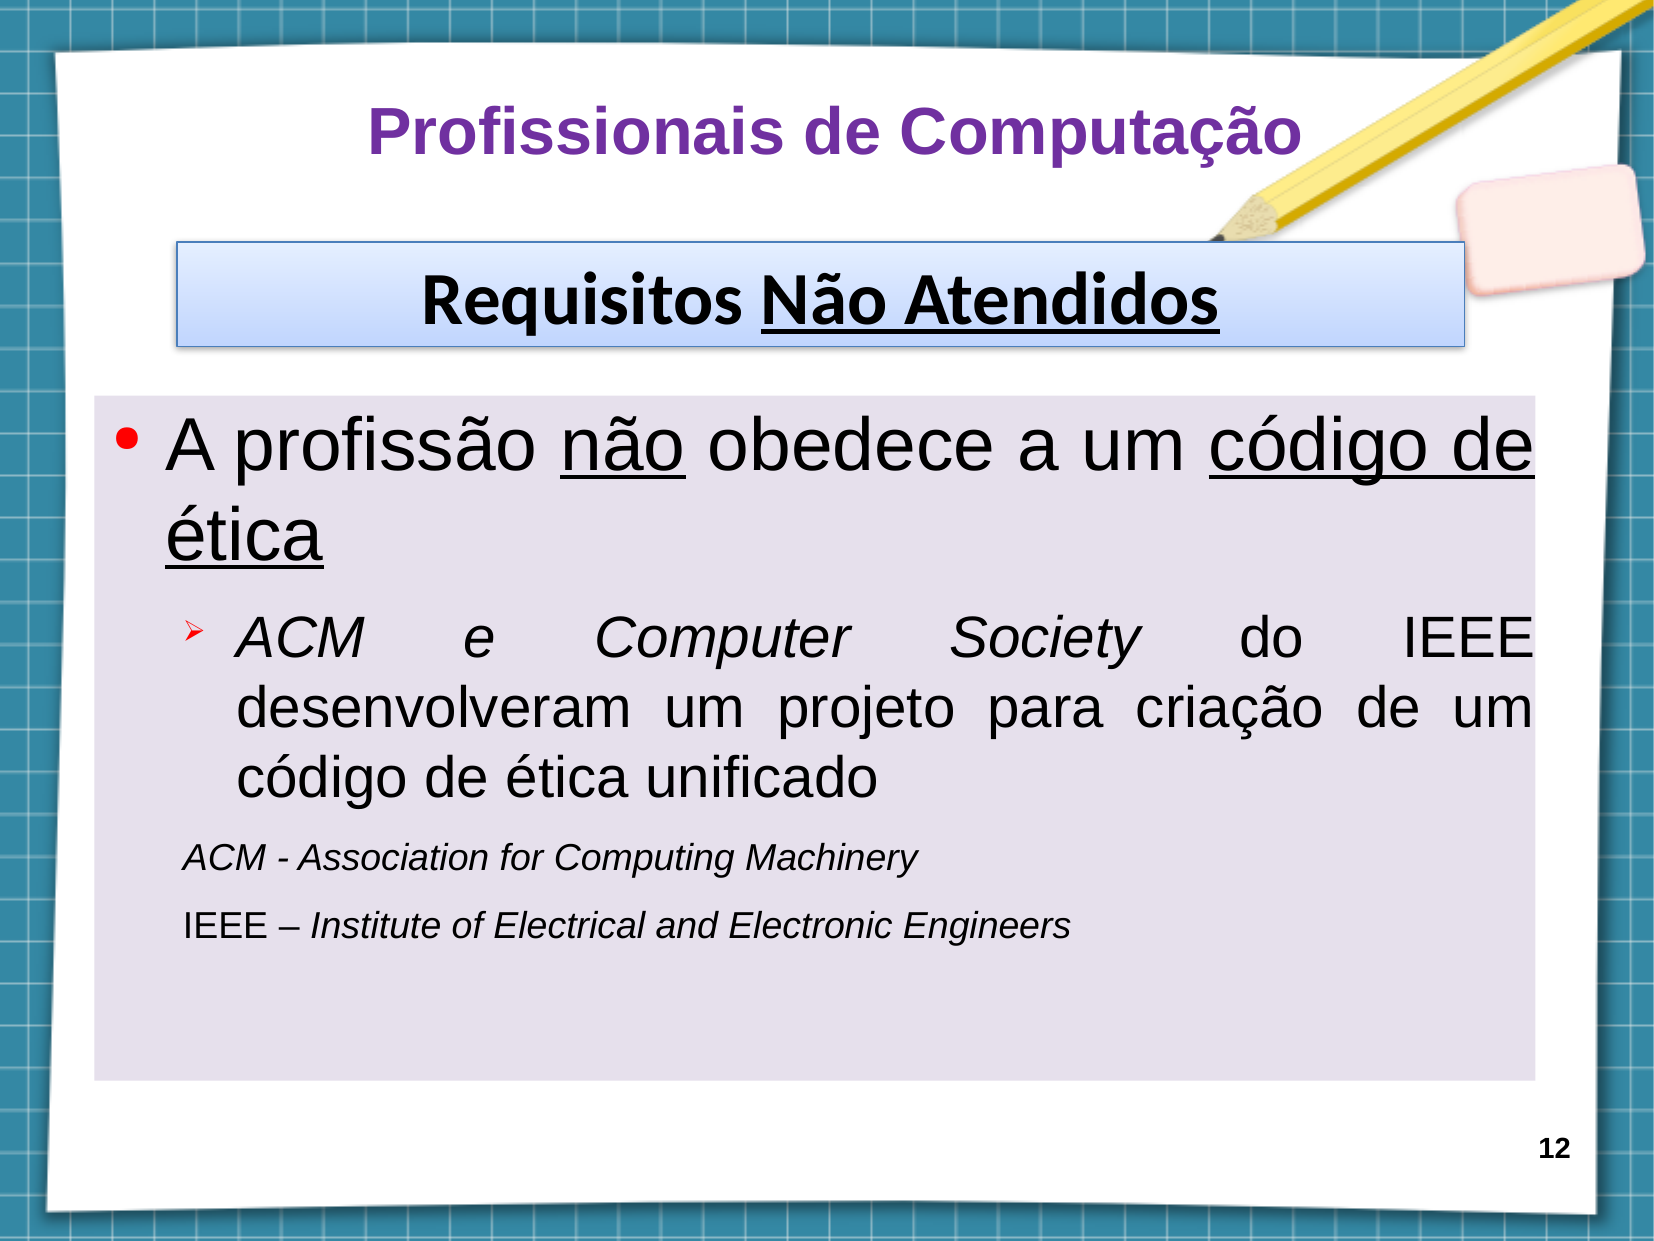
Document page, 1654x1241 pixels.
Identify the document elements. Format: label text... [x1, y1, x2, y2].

text_box Requisitos Não Atendidos [176, 241, 1465, 347]
picture [0, 0, 1654, 1241]
list A profissão não obedece a um código de ética ACM e Computer Society do IEEE desenvolveram um projeto para criação de um código de ética unificado ACM - Association for Computing Machinery IEEE – Institute of Electrical and Electronic Engineers [94, 395, 1536, 1081]
title Profissionais de Computação [82, 49, 1571, 207]
slide_number 12 [1185, 1129, 1571, 1216]
